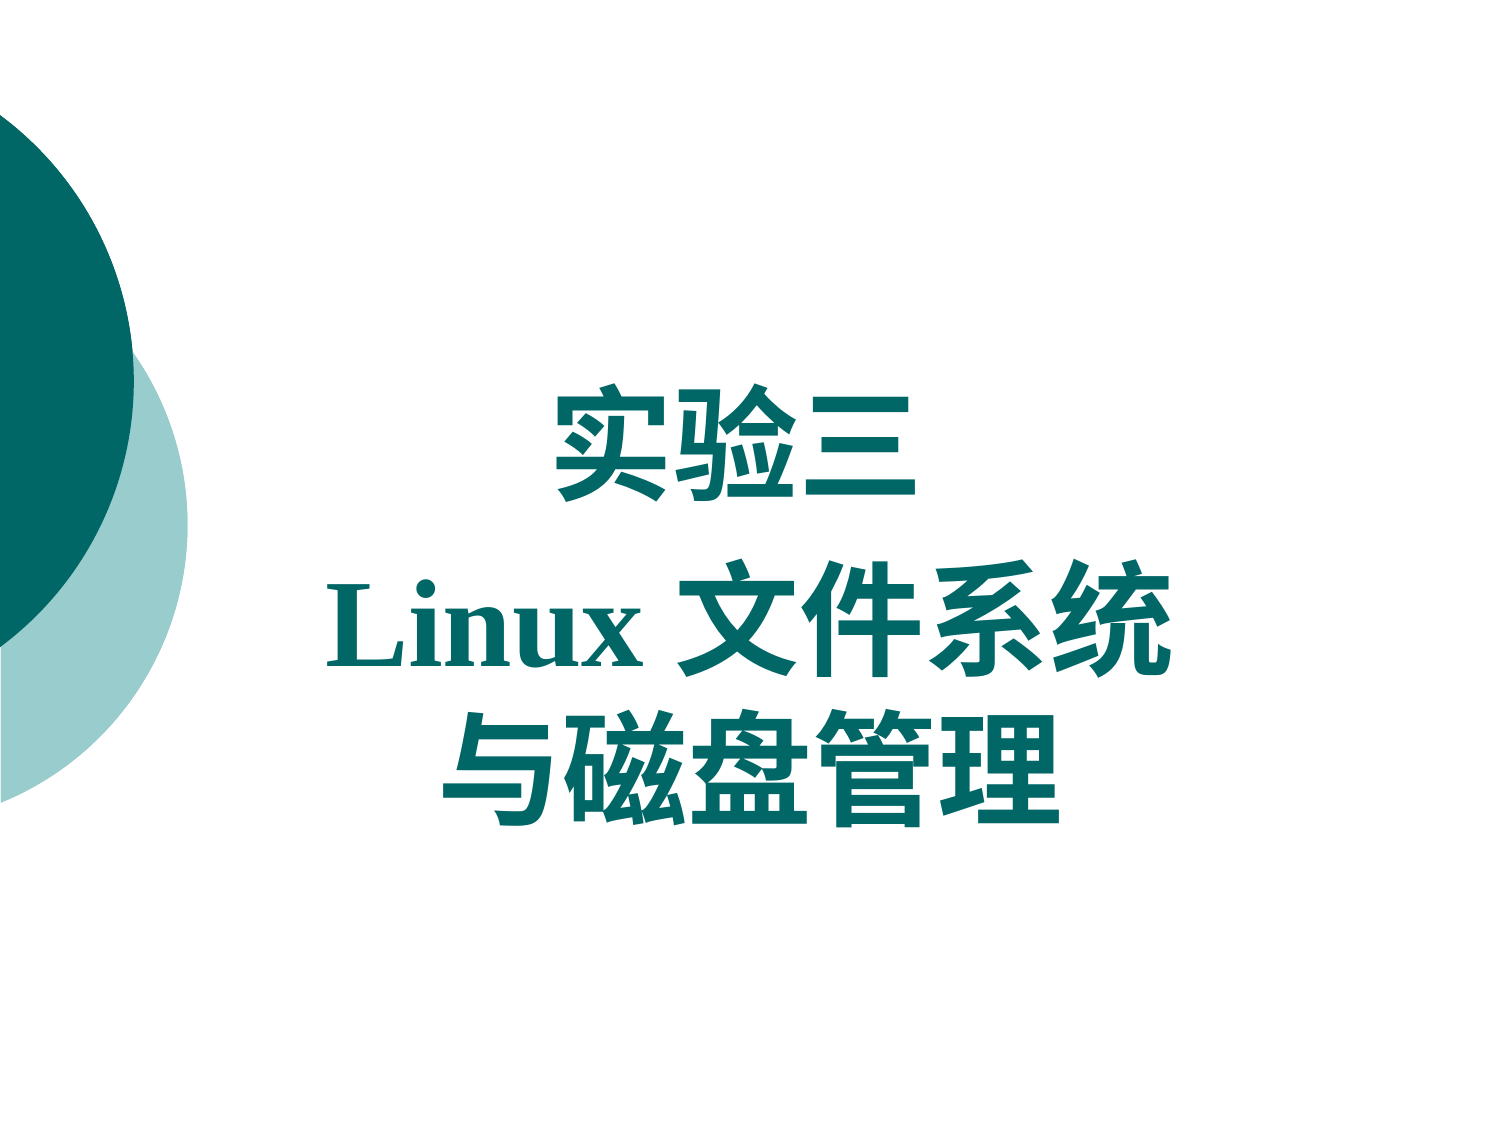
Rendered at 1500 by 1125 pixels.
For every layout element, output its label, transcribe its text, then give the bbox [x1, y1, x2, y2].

text_box 实验三 Linux文件系统 与磁盘管理 [187, 283, 1313, 849]
